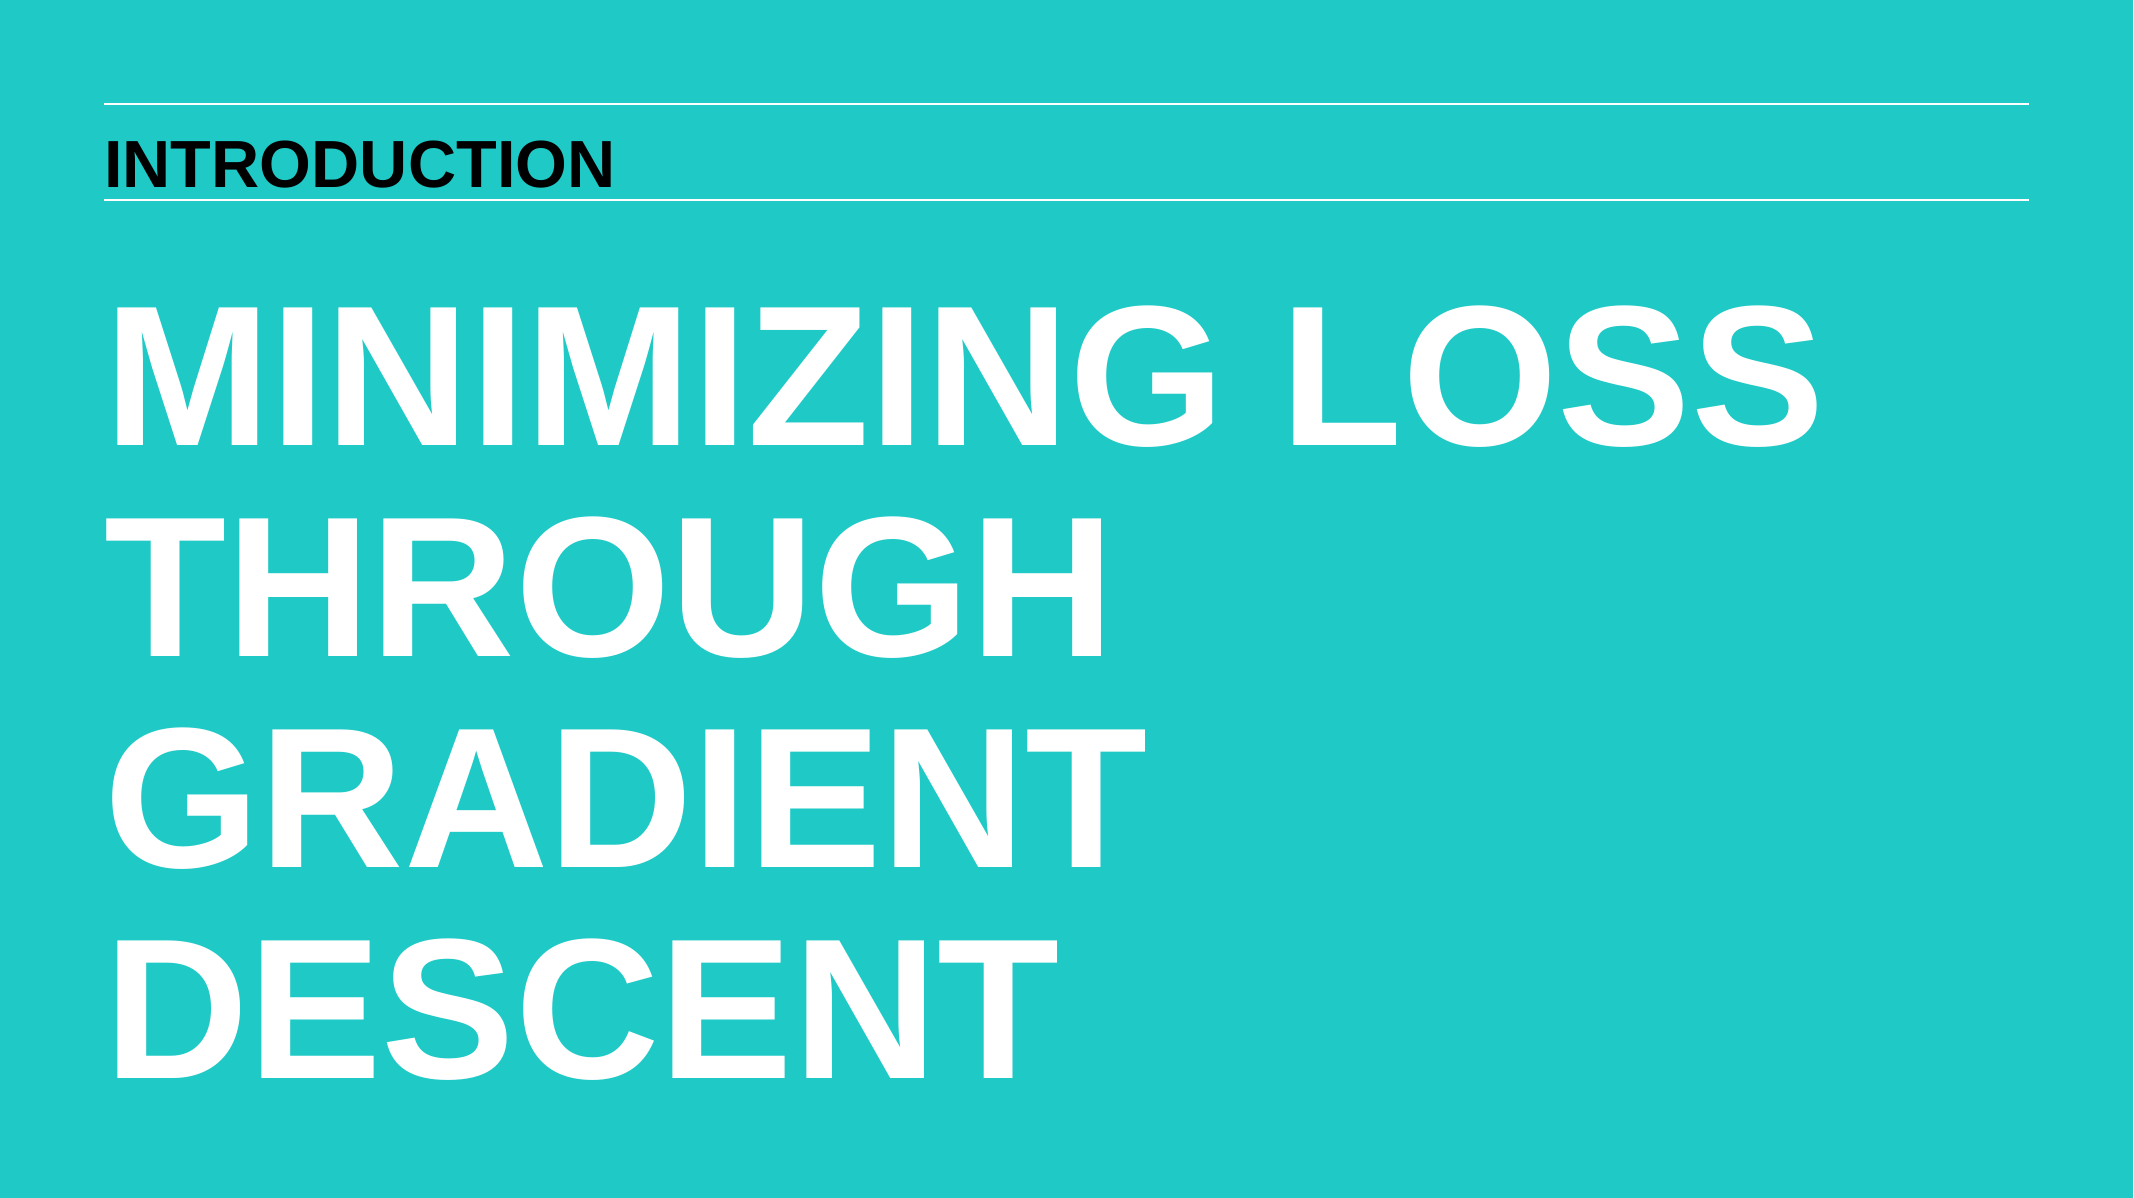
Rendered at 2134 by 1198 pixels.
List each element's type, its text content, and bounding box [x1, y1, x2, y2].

text_box INTRODUCTION [104, 120, 1771, 192]
text_box MINIMIZING LOSS THROUGH GRADIENT DESCENT [104, 241, 2030, 703]
